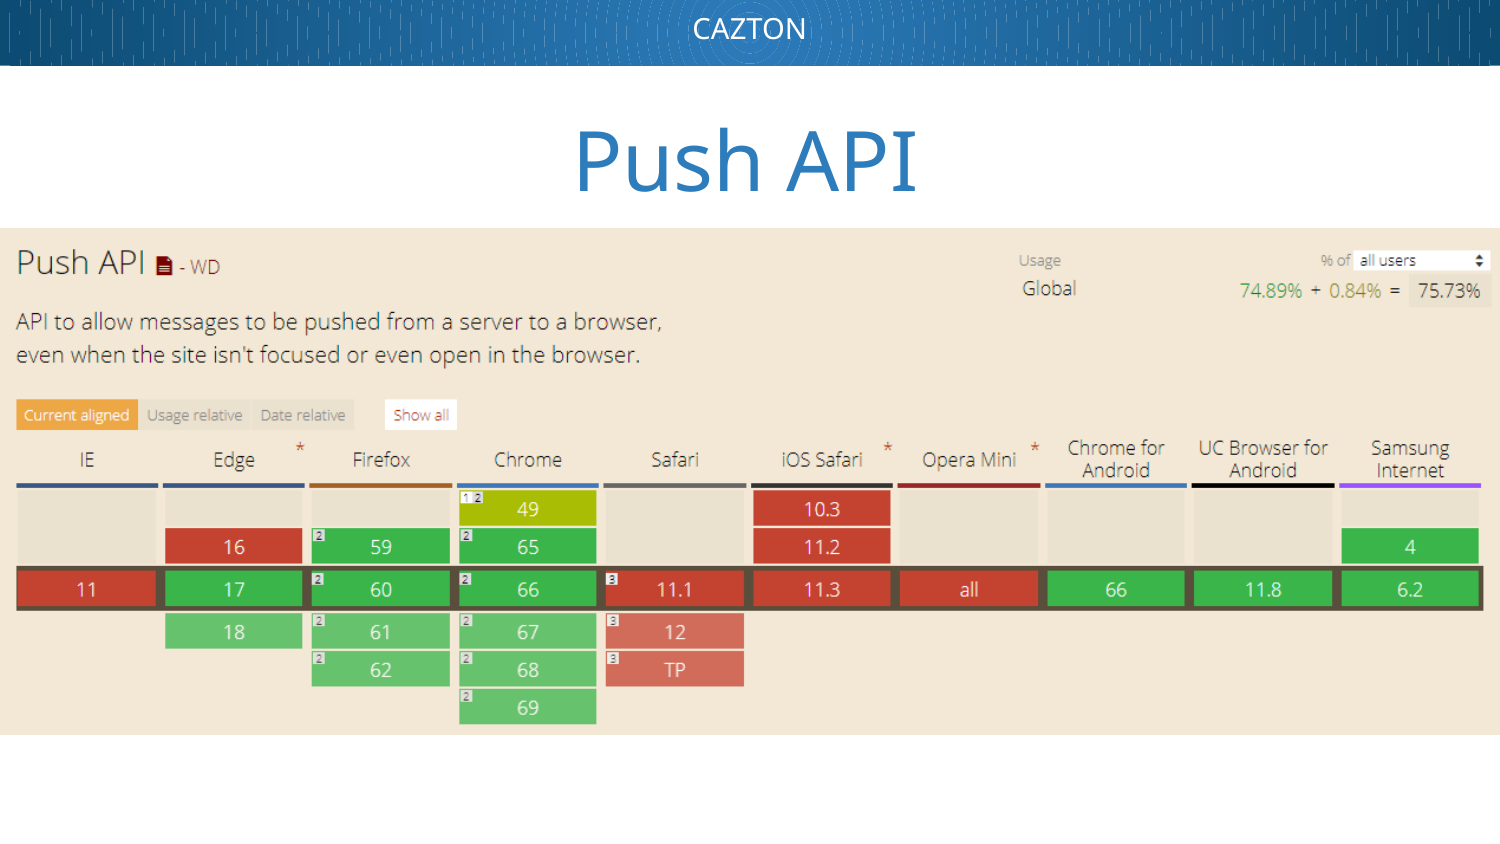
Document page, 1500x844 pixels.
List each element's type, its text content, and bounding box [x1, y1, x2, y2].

picture [0, 227, 1500, 736]
title Push API [70, 87, 1421, 226]
